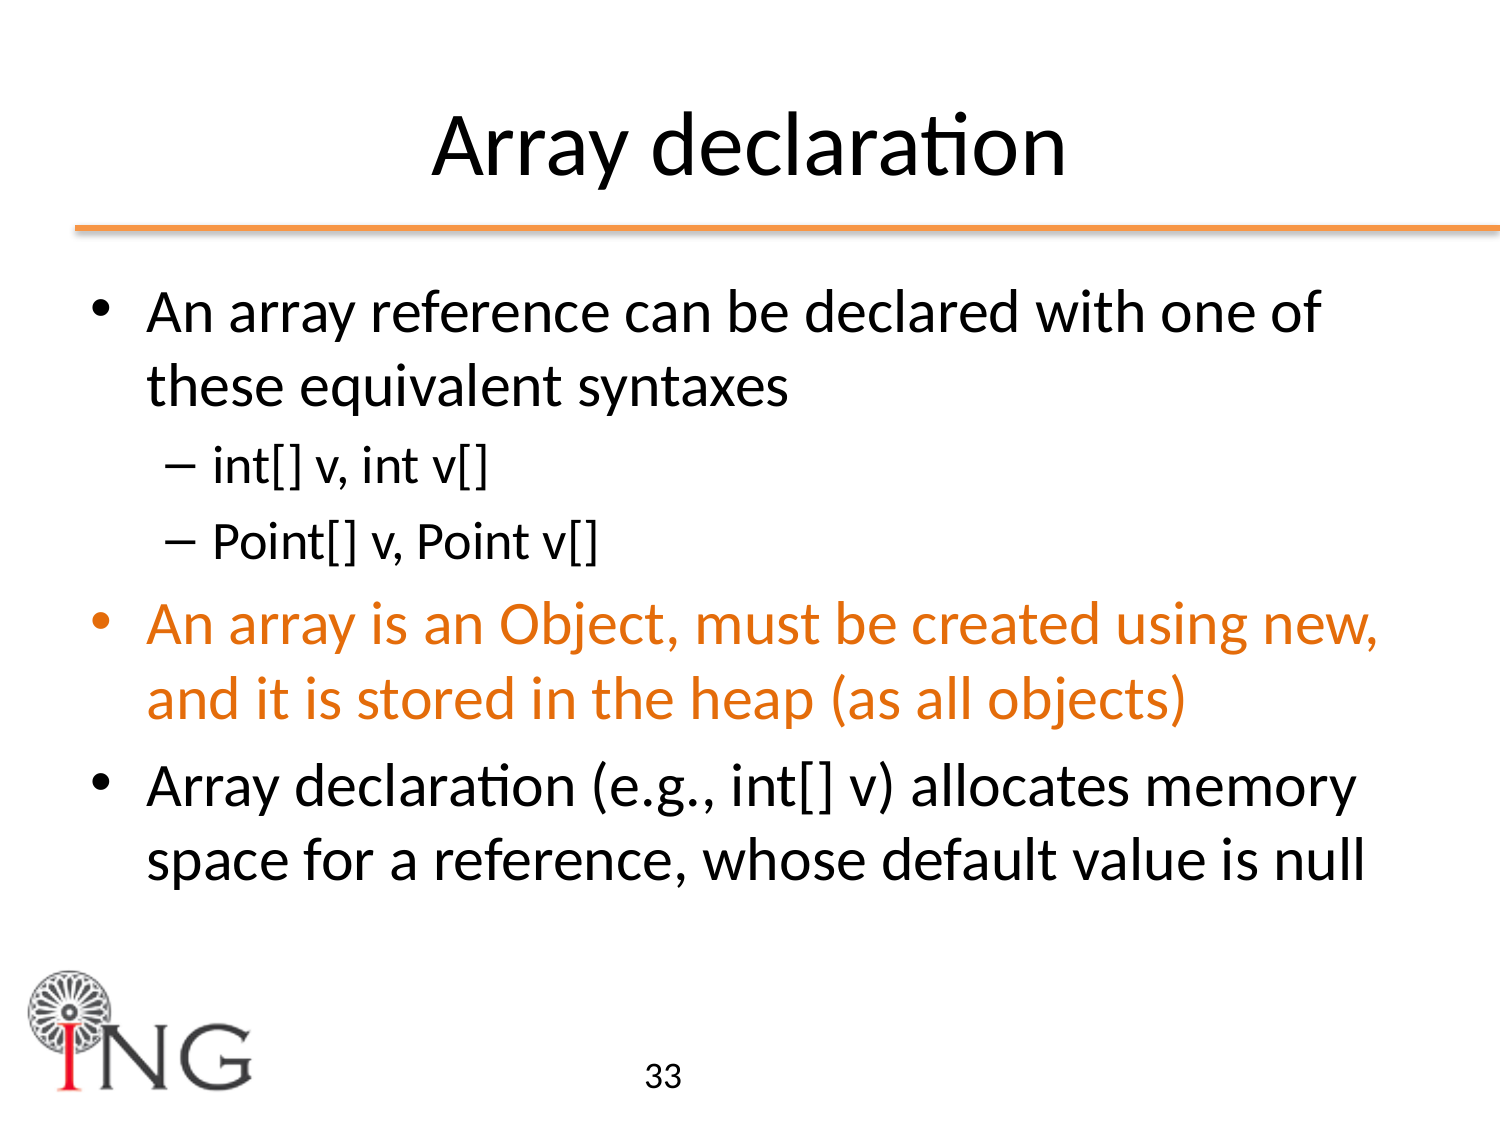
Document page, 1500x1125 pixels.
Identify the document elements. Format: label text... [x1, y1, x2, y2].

slide_number 33 [629, 1043, 1425, 1104]
list An array reference can be declared with one of these equivalent syntaxes int[] v, int v[] Point[] v, Point v[] An array is an Object, must be created using new, and it is stored in the heap (as all objects) Array declaration (e.g., int[] v) allocates memory space for a reference, whose default value is null [75, 262, 1425, 1005]
title Array declaration [75, 45, 1425, 233]
picture [3, 948, 281, 1124]
